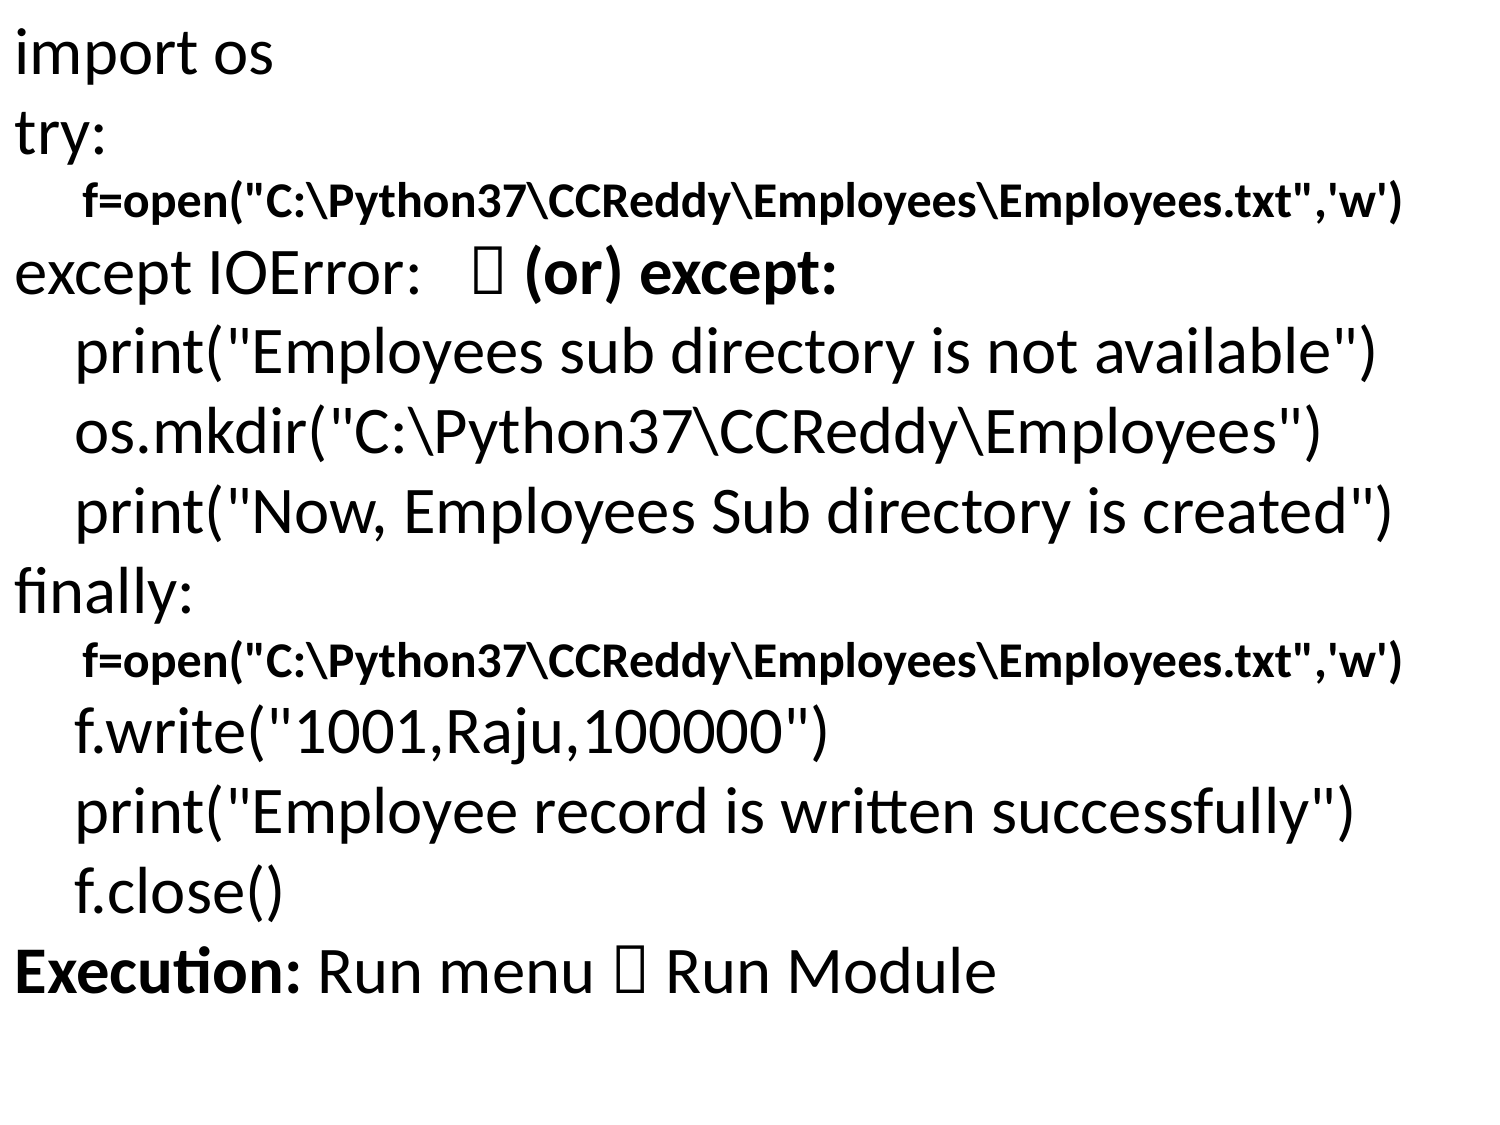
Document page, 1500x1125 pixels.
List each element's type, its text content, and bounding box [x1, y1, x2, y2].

text_box import os try: f=open("C:\Python37\CCReddy\Employees\Employees.txt",'w') except IOError:  (or) except: print("Employees sub directory is not available") os.mkdir("C:\Python37\CCReddy\Employees") print("Now, Employees Sub directory is created") finally: f=open("C:\Python37\CCReddy\Employees\Employees.txt",'w') f.write("1001,Raju,100000") print("Employee record is written successfully") f.close() Execution: Run menu  Run Module [0, 0, 1500, 1015]
